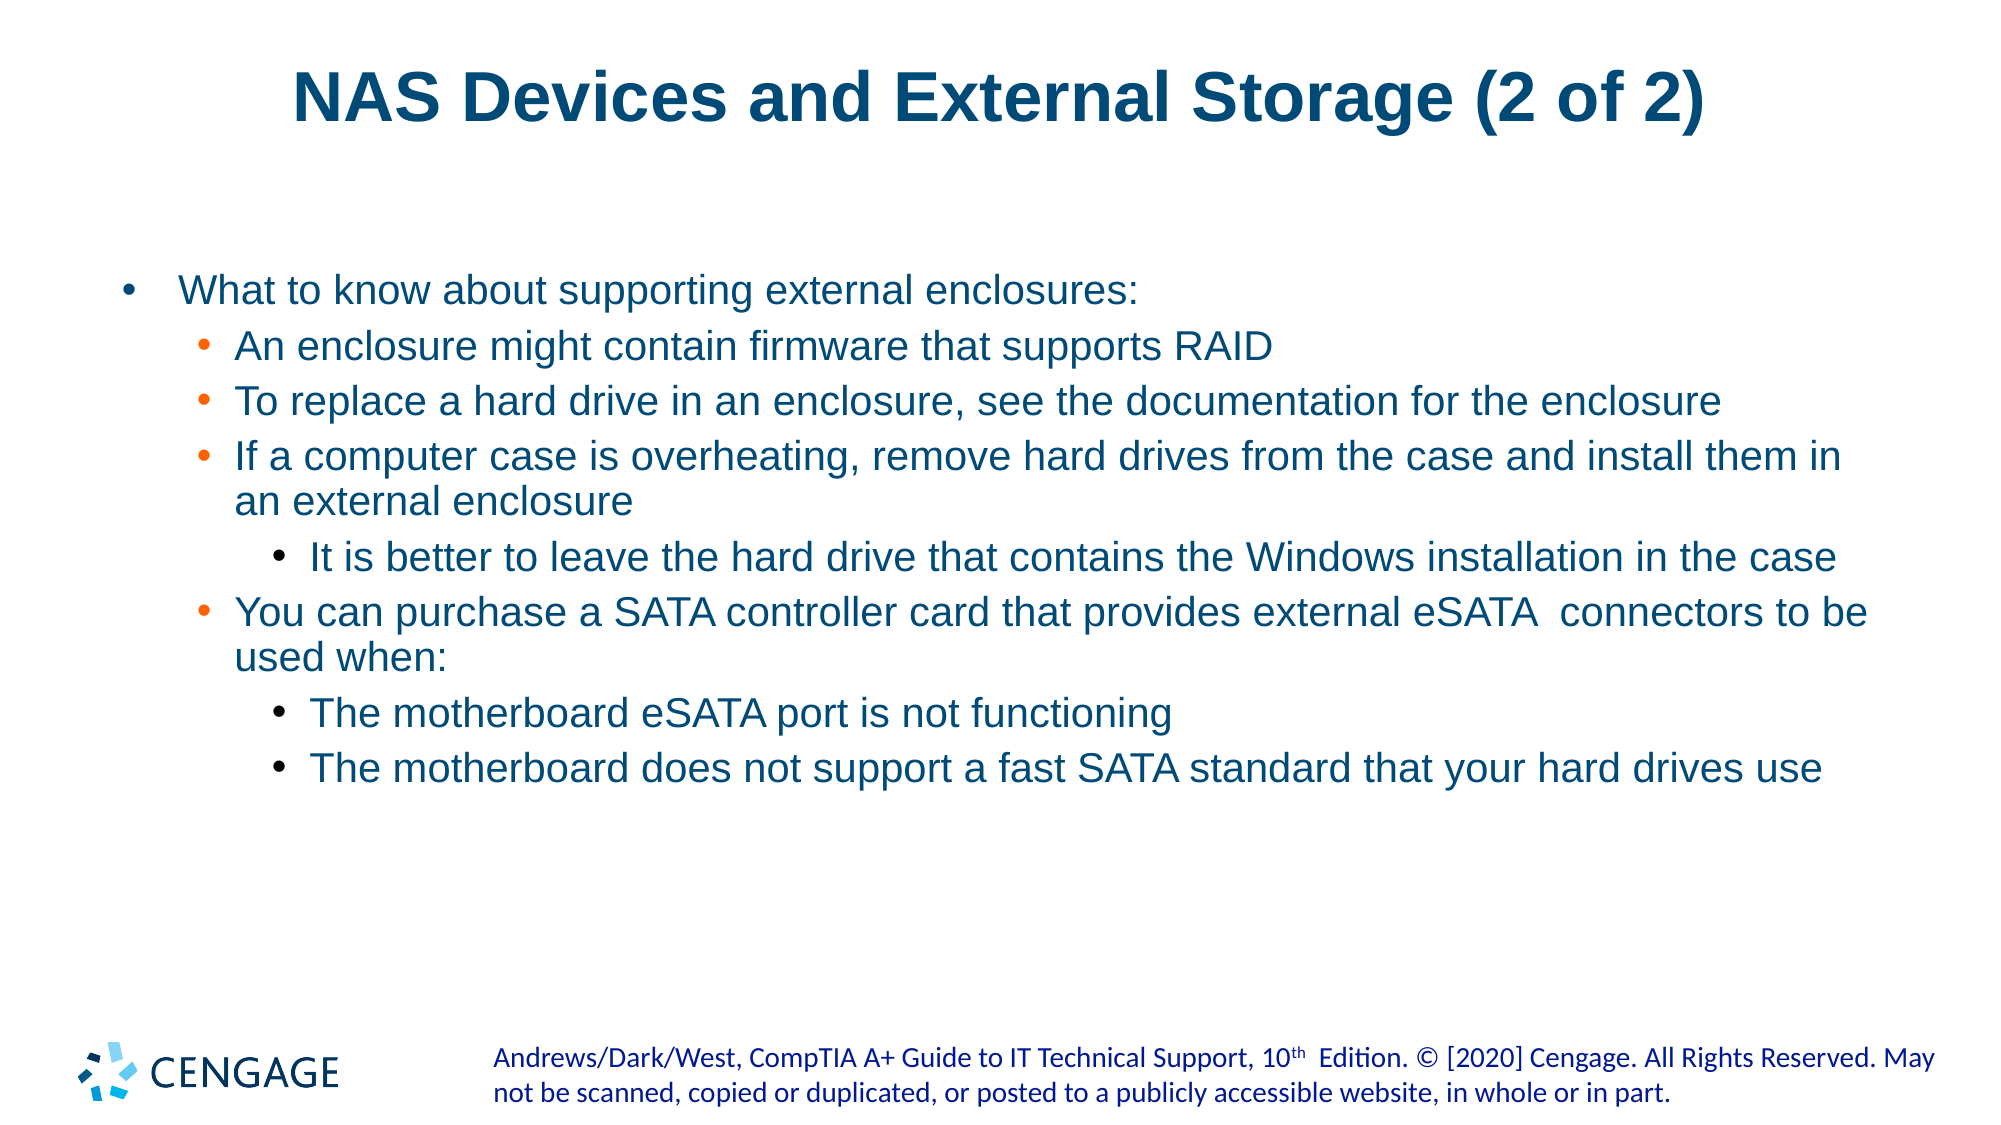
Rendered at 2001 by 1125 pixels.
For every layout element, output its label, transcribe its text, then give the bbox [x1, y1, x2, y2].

picture [78, 1042, 338, 1101]
list What to know about supporting external enclosures: An enclosure might contain firmware that supports RAID To replace a hard drive in an enclosure, see the documentation for the enclosure If a computer case is overheating, remove hard drives from the case and install them in an external enclosure It is better to leave the hard drive that contains the Windows installation in the case You can purchase a SATA controller card that provides external eSATA connectors to be used when: The motherboard eSATA port is not functioning The motherboard does not support a fast SATA standard that your hard drives use [121, 268, 1880, 990]
title NAS Devices and External Storage (2 of 2) [137, 59, 1863, 171]
